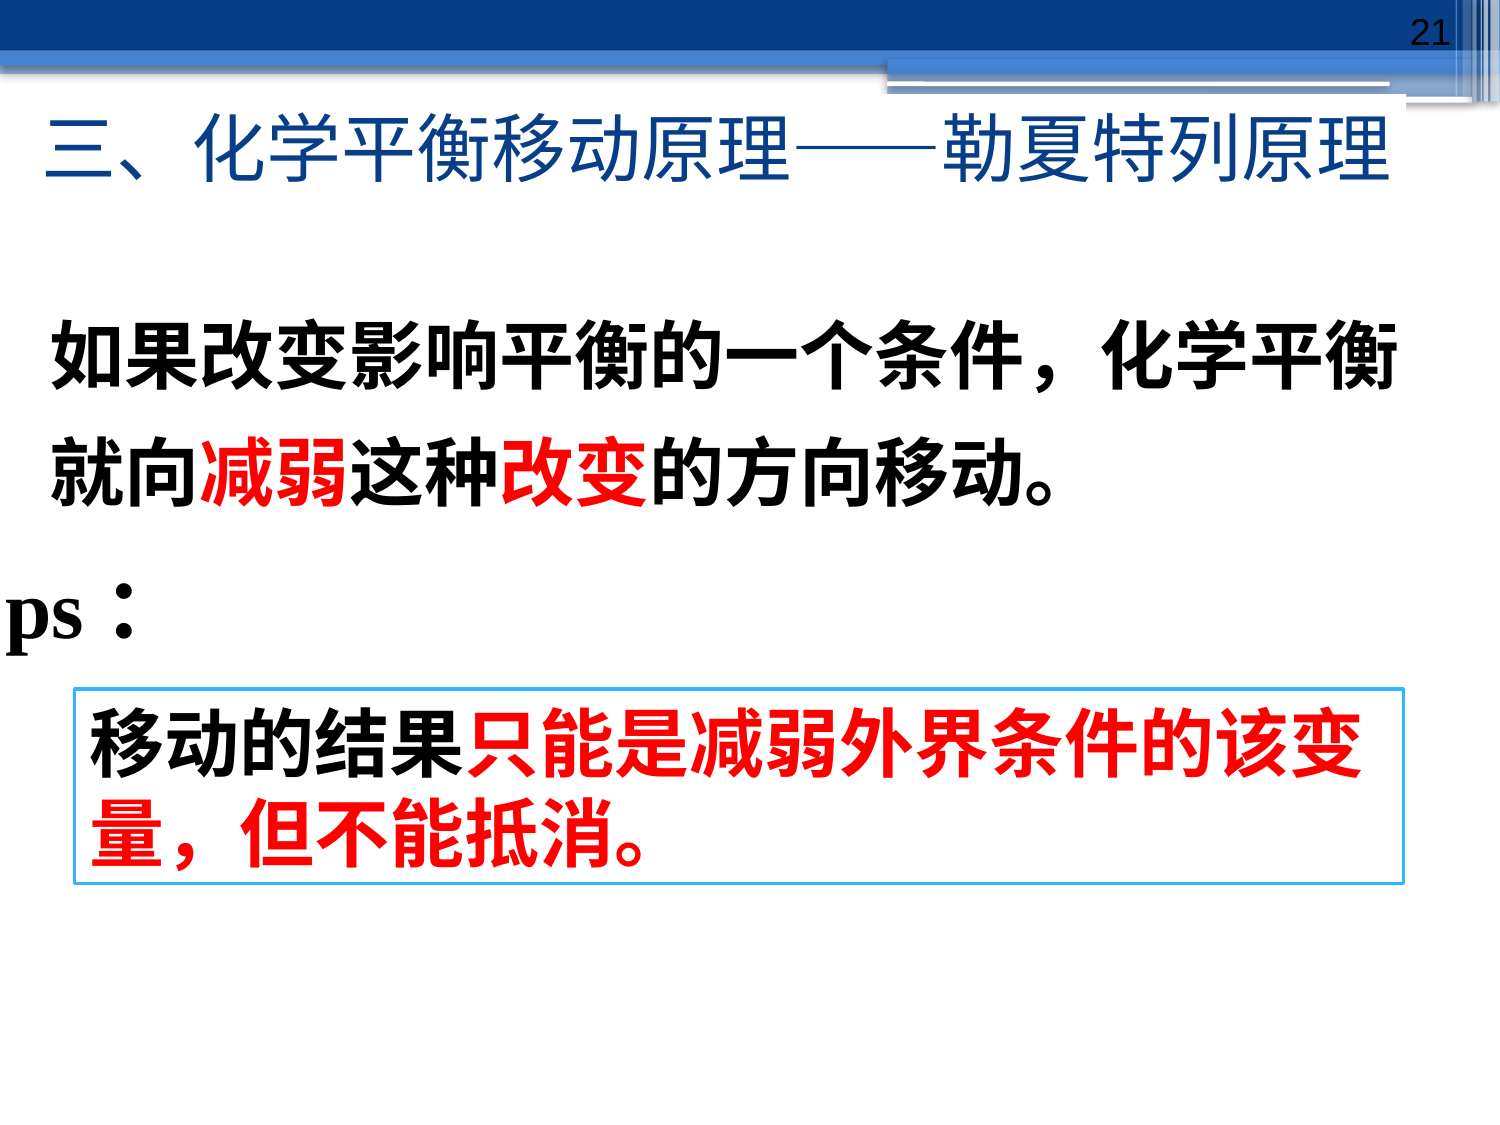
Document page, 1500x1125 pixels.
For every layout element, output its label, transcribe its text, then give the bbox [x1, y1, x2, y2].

text_box 如果改变影响平衡的一个条件，化学平衡就向减弱这种改变的方向移动。 [34, 274, 1448, 524]
slide_number 21 [1341, 0, 1466, 61]
text_box 移动的结果只能是减弱外界条件的该变量，但不能抵消。 [73, 687, 1405, 885]
text_box 三、化学平衡移动原理——勒夏特列原理 [25, 93, 1408, 200]
text_box ps： [0, 548, 202, 663]
